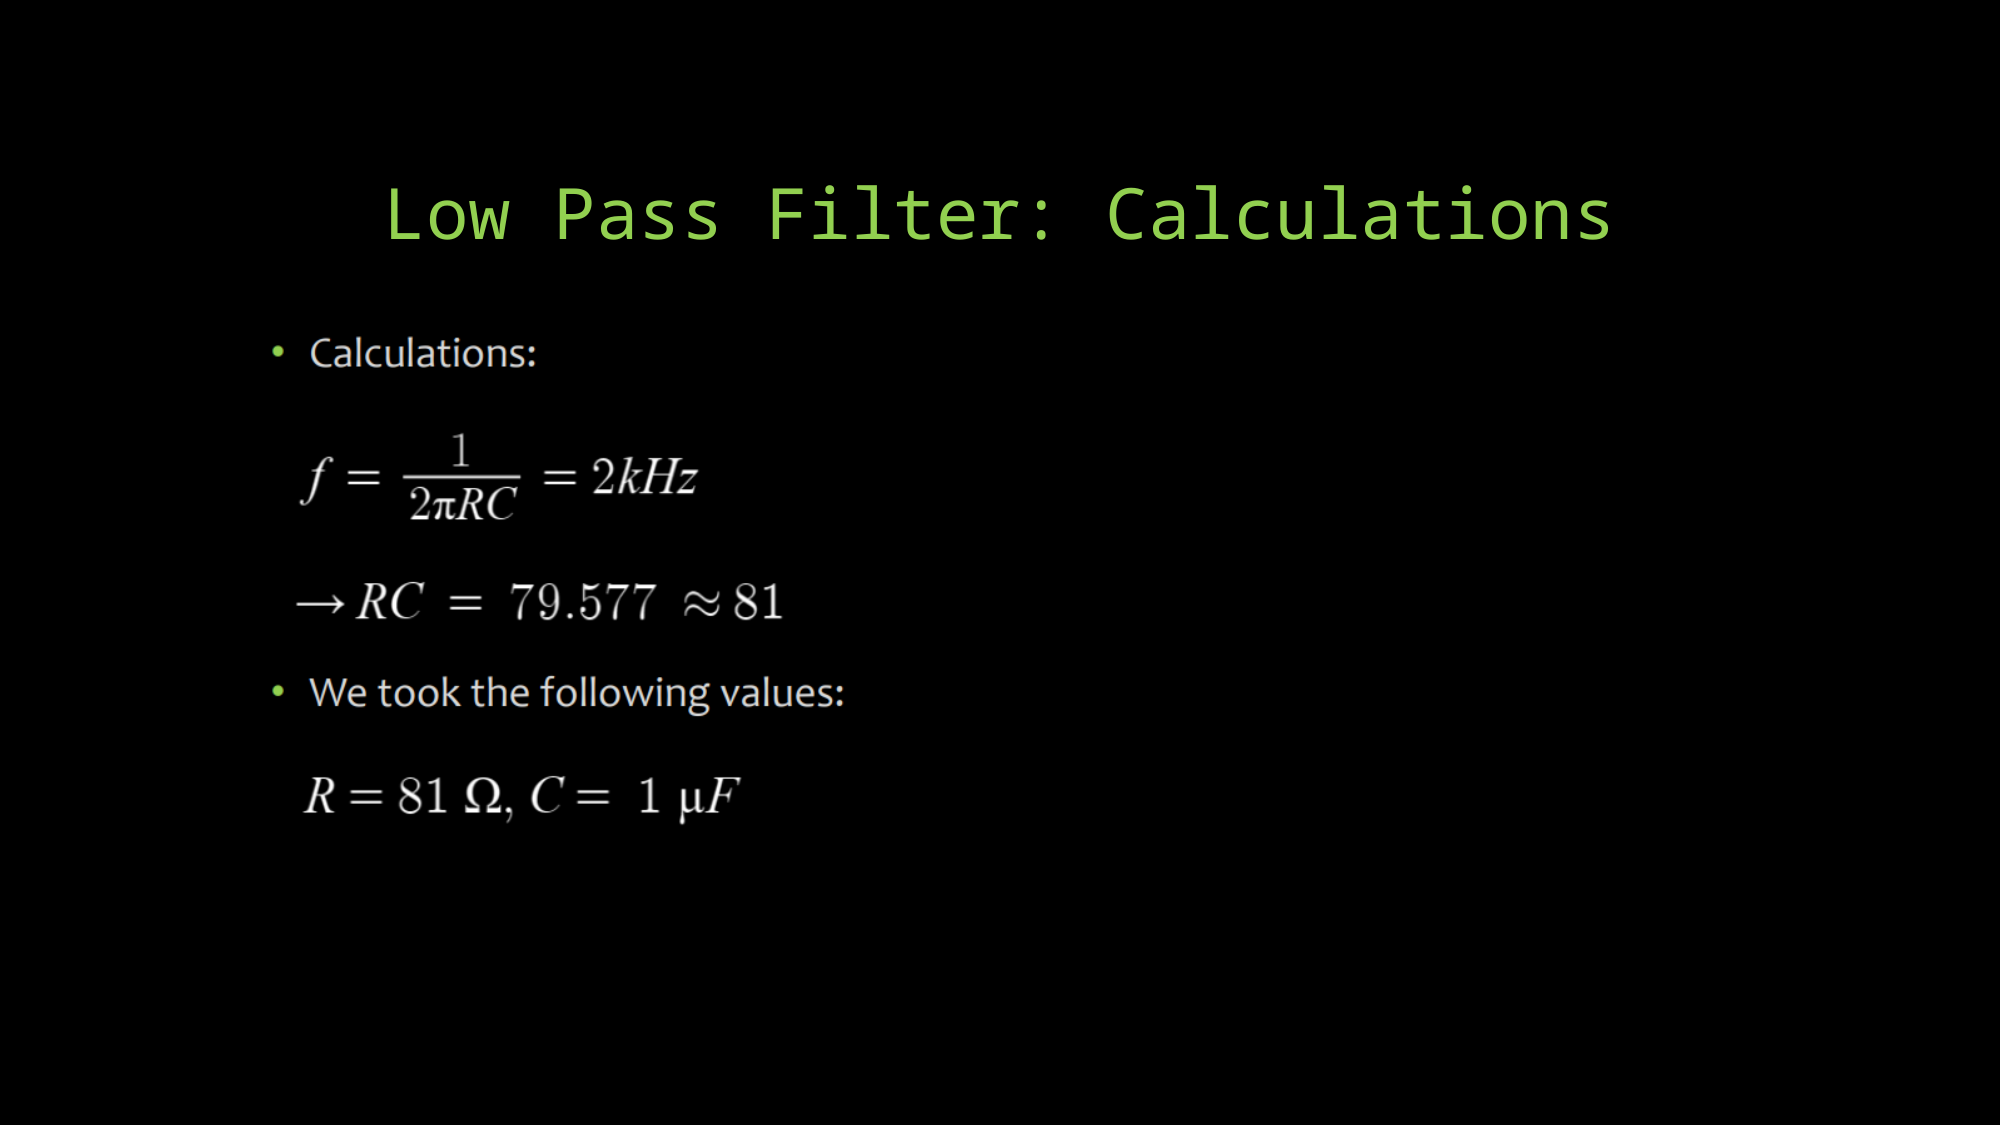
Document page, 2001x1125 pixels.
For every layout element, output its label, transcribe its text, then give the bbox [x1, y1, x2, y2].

title Low Pass Filter: Calculations [249, 75, 1750, 263]
picture [250, 299, 861, 854]
